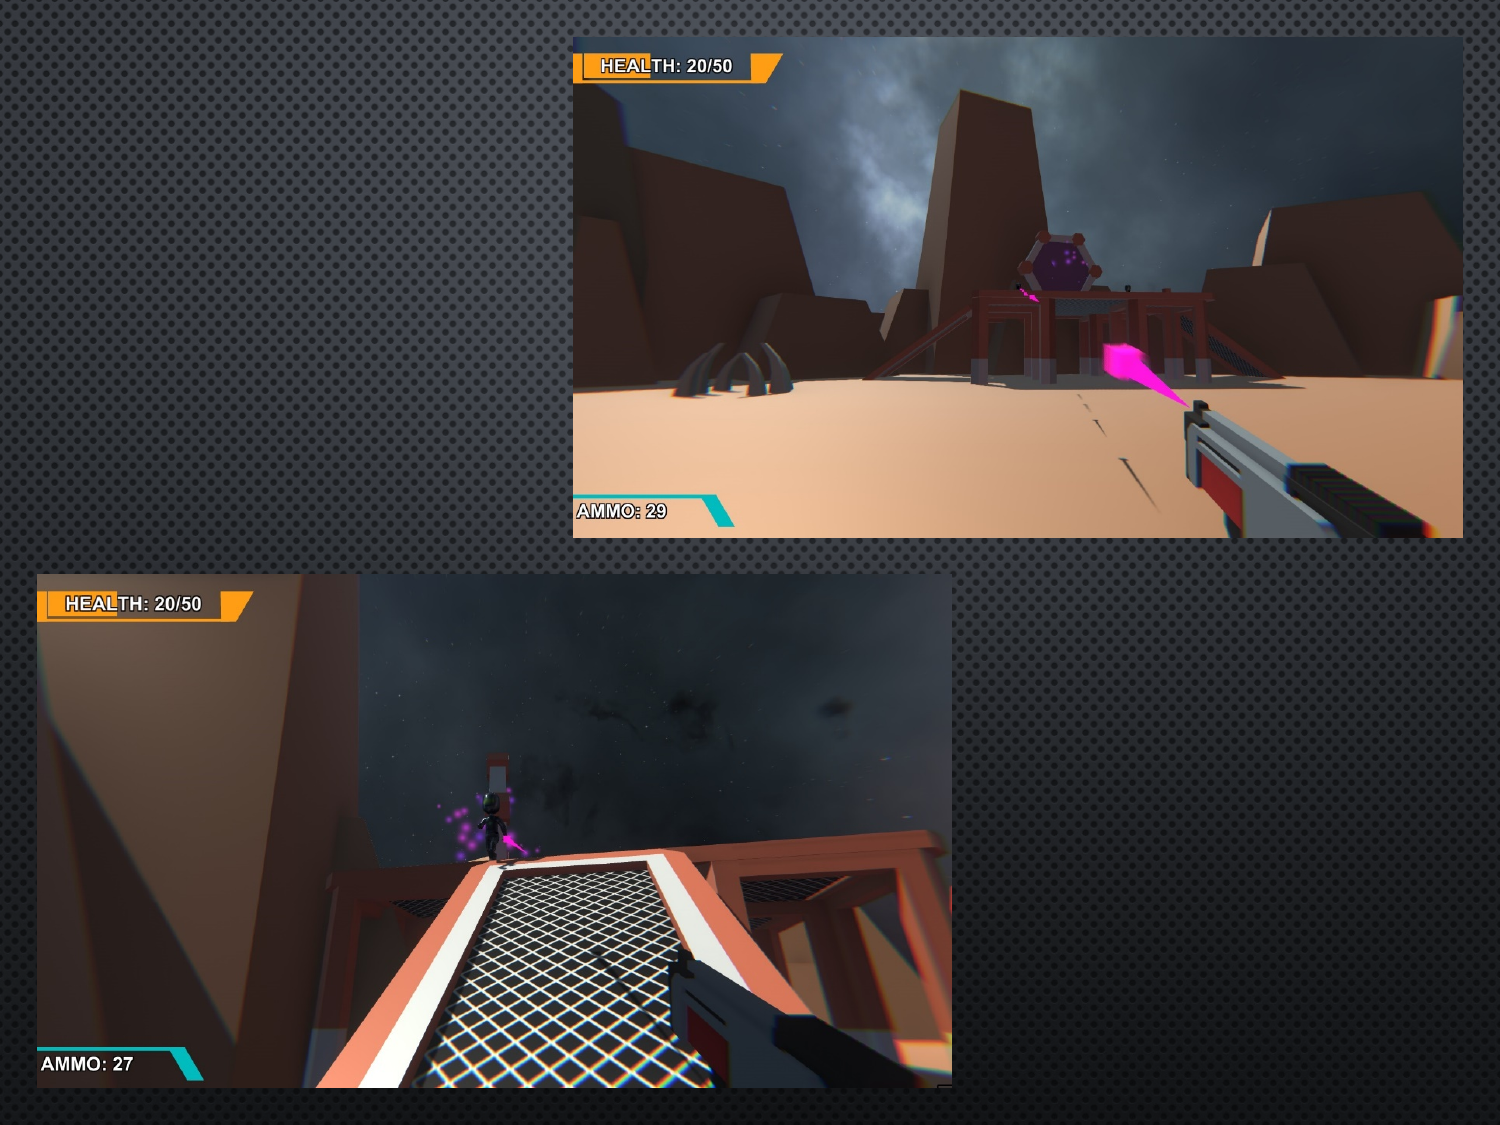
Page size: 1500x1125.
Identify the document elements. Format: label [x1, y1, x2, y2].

picture [37, 574, 952, 1088]
picture [573, 37, 1463, 538]
